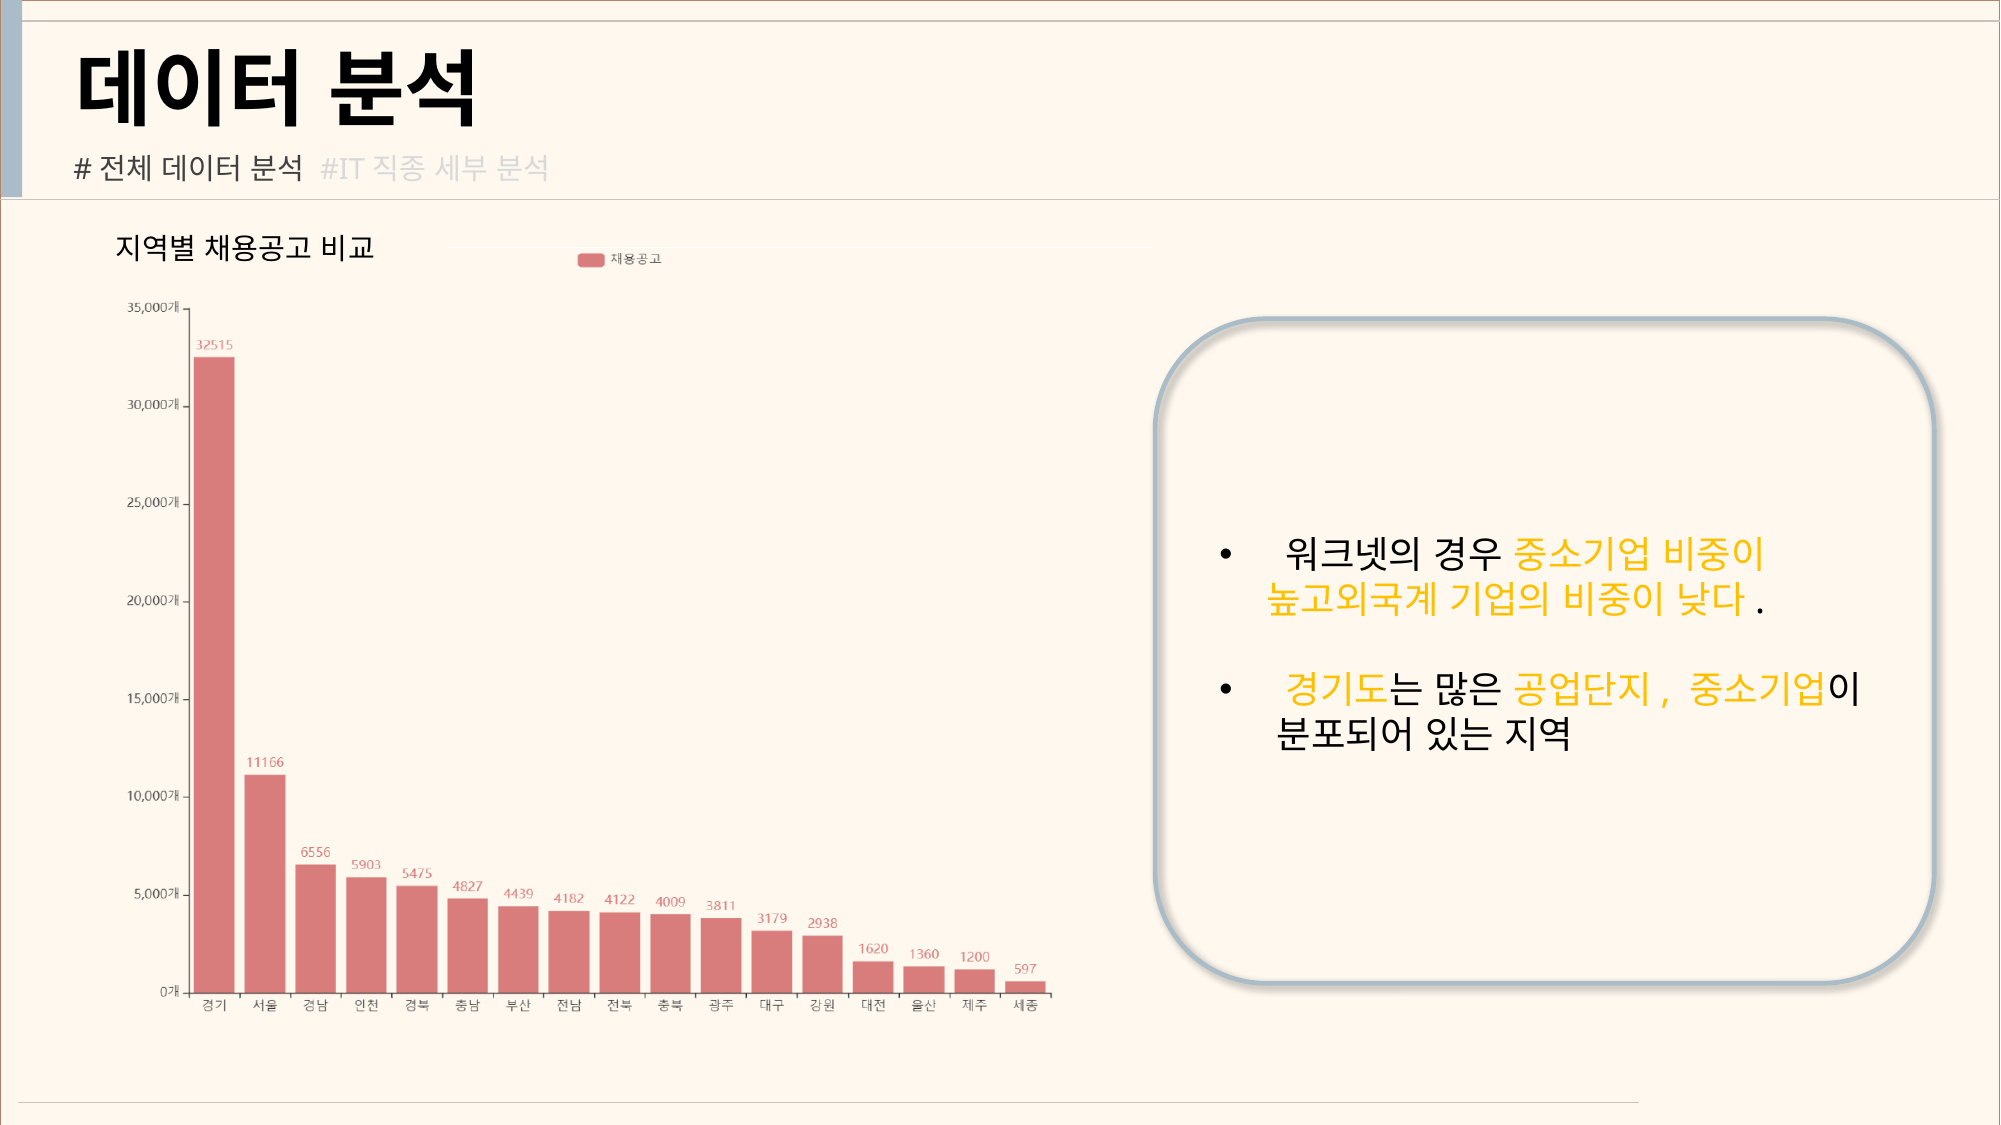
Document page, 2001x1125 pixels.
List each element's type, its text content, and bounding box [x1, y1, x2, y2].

text_box 지역별 채용공고 비교 [46, 214, 444, 282]
text_box 워크넷의 경우 중소기업 비중이 높고외국계 기업의 비중이 낮다. 경기도는 많은 공업단지, 중소기업이 분포되어 있는 지역 [1204, 523, 1885, 763]
text_box 데이터 분석 [60, 28, 497, 143]
picture [85, 247, 1152, 1041]
text_box [0, 0, 23, 198]
text_box [0, 200, 2000, 1125]
text_box [23, 22, 2000, 198]
text_box [1154, 317, 1936, 985]
text_box [23, 0, 2000, 20]
text_box #전체 데이터 분석 #IT직종 세부 분석 [58, 143, 574, 193]
